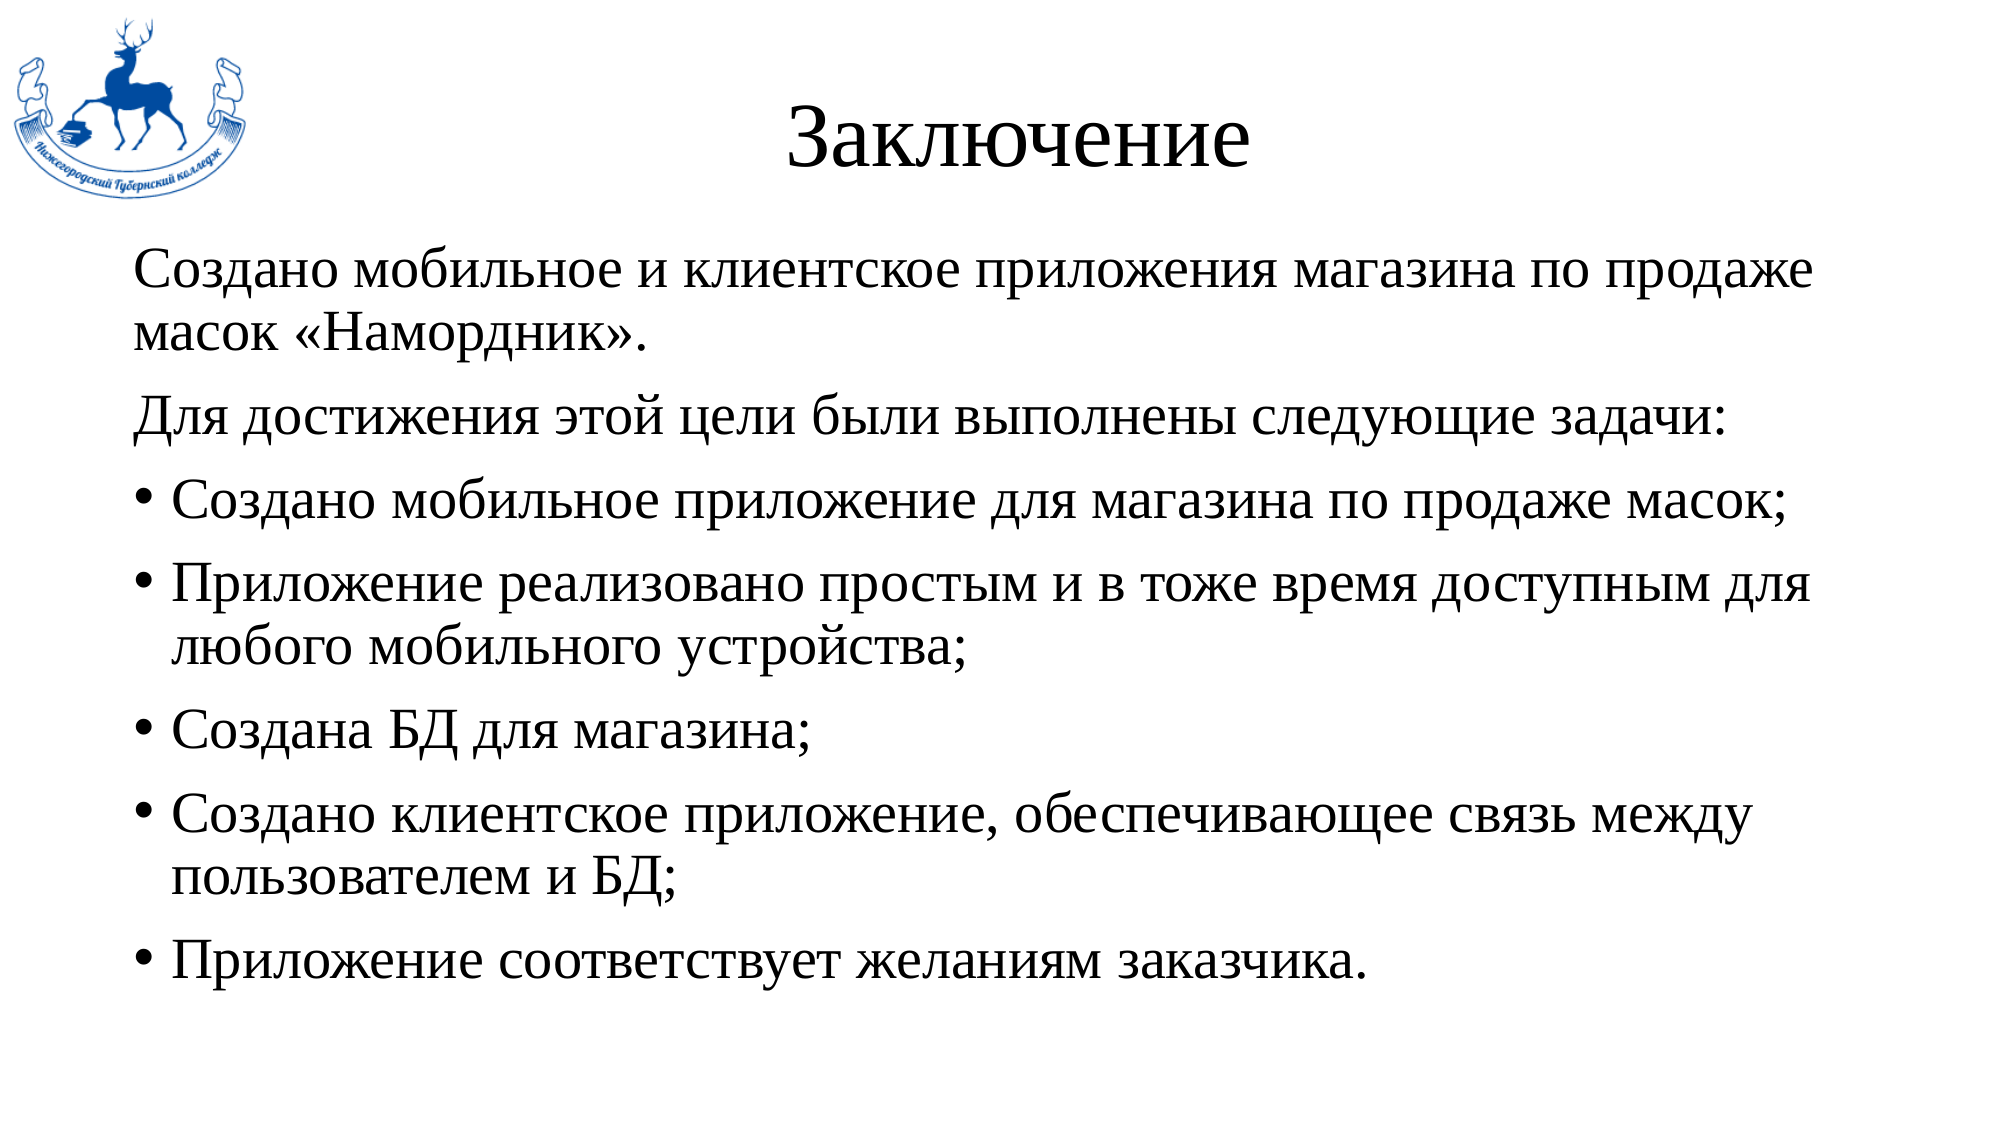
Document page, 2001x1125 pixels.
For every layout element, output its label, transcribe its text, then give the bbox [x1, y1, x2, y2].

picture [0, 0, 260, 218]
title Заключение [156, 27, 1882, 230]
list Создано мобильное и клиентское приложения магазина по продаже масок «Намордник». Для достижения этой цели были выполнены следующие задачи: Создано мобильное приложение для магазина по продаже масок; Приложение реализовано простым и в тоже время доступным для любого мобильного устройства; Создана БД для магазина; Создано клиентское приложение, обеспечивающее связь между пользователем и БД; Приложение соответствует желаниям заказчика. [118, 230, 1956, 1037]
